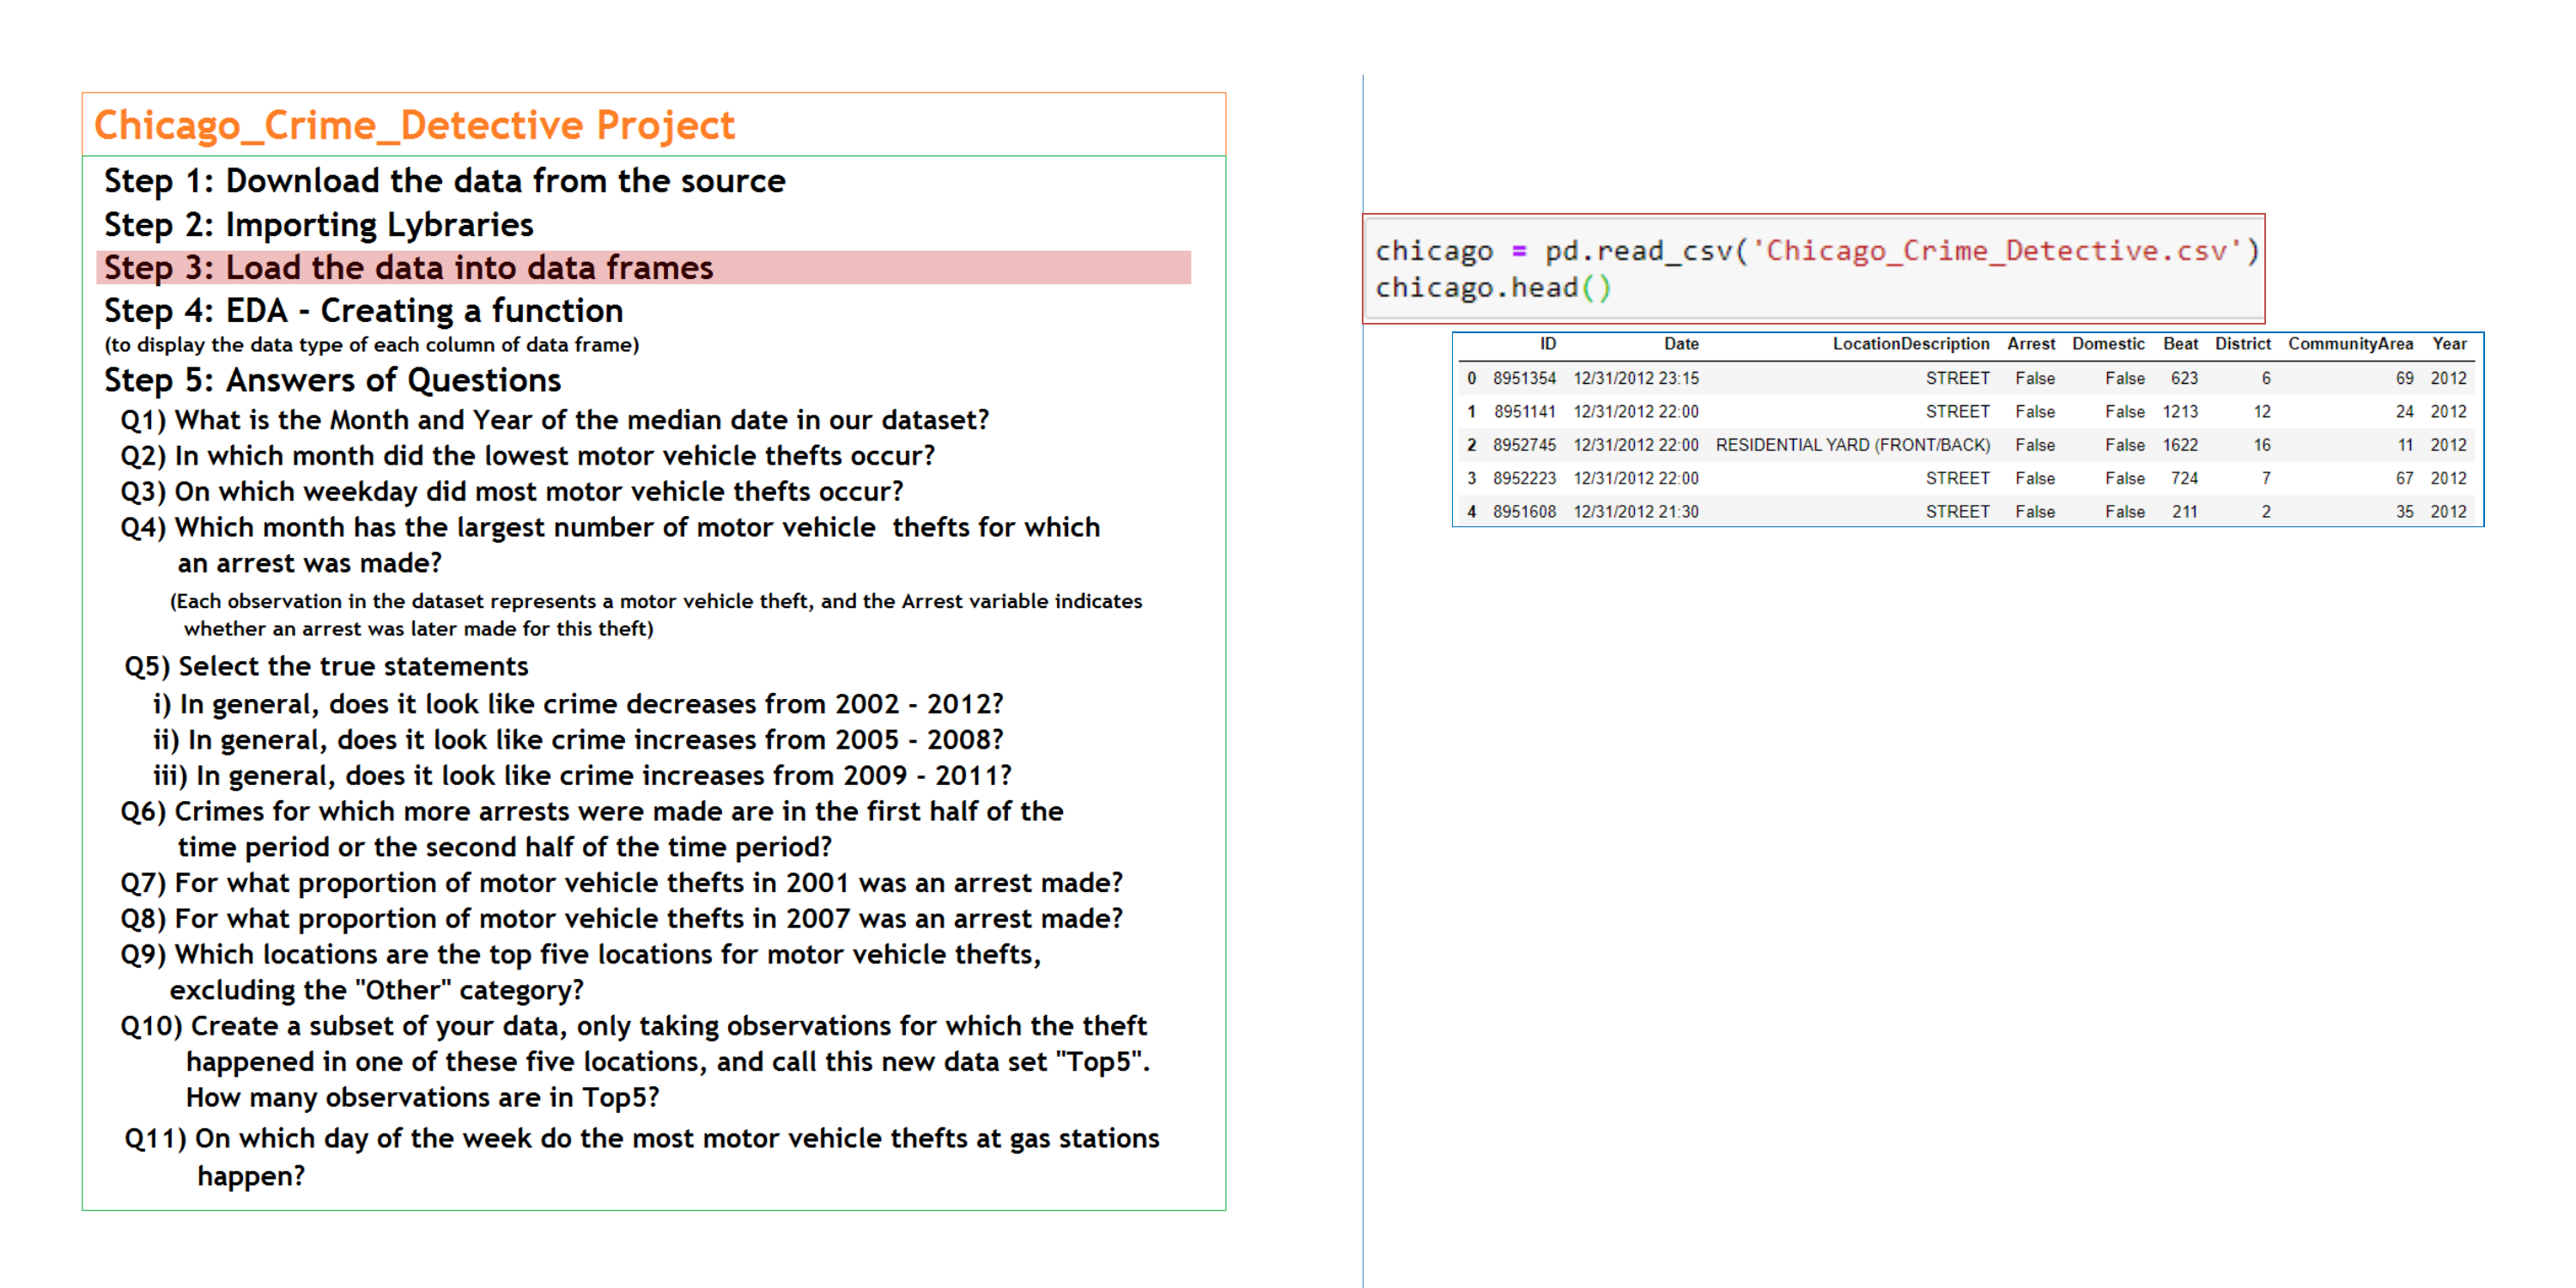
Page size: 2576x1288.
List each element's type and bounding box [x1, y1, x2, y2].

picture [1452, 332, 2484, 526]
picture [1363, 214, 2265, 324]
picture [75, 85, 1235, 1225]
